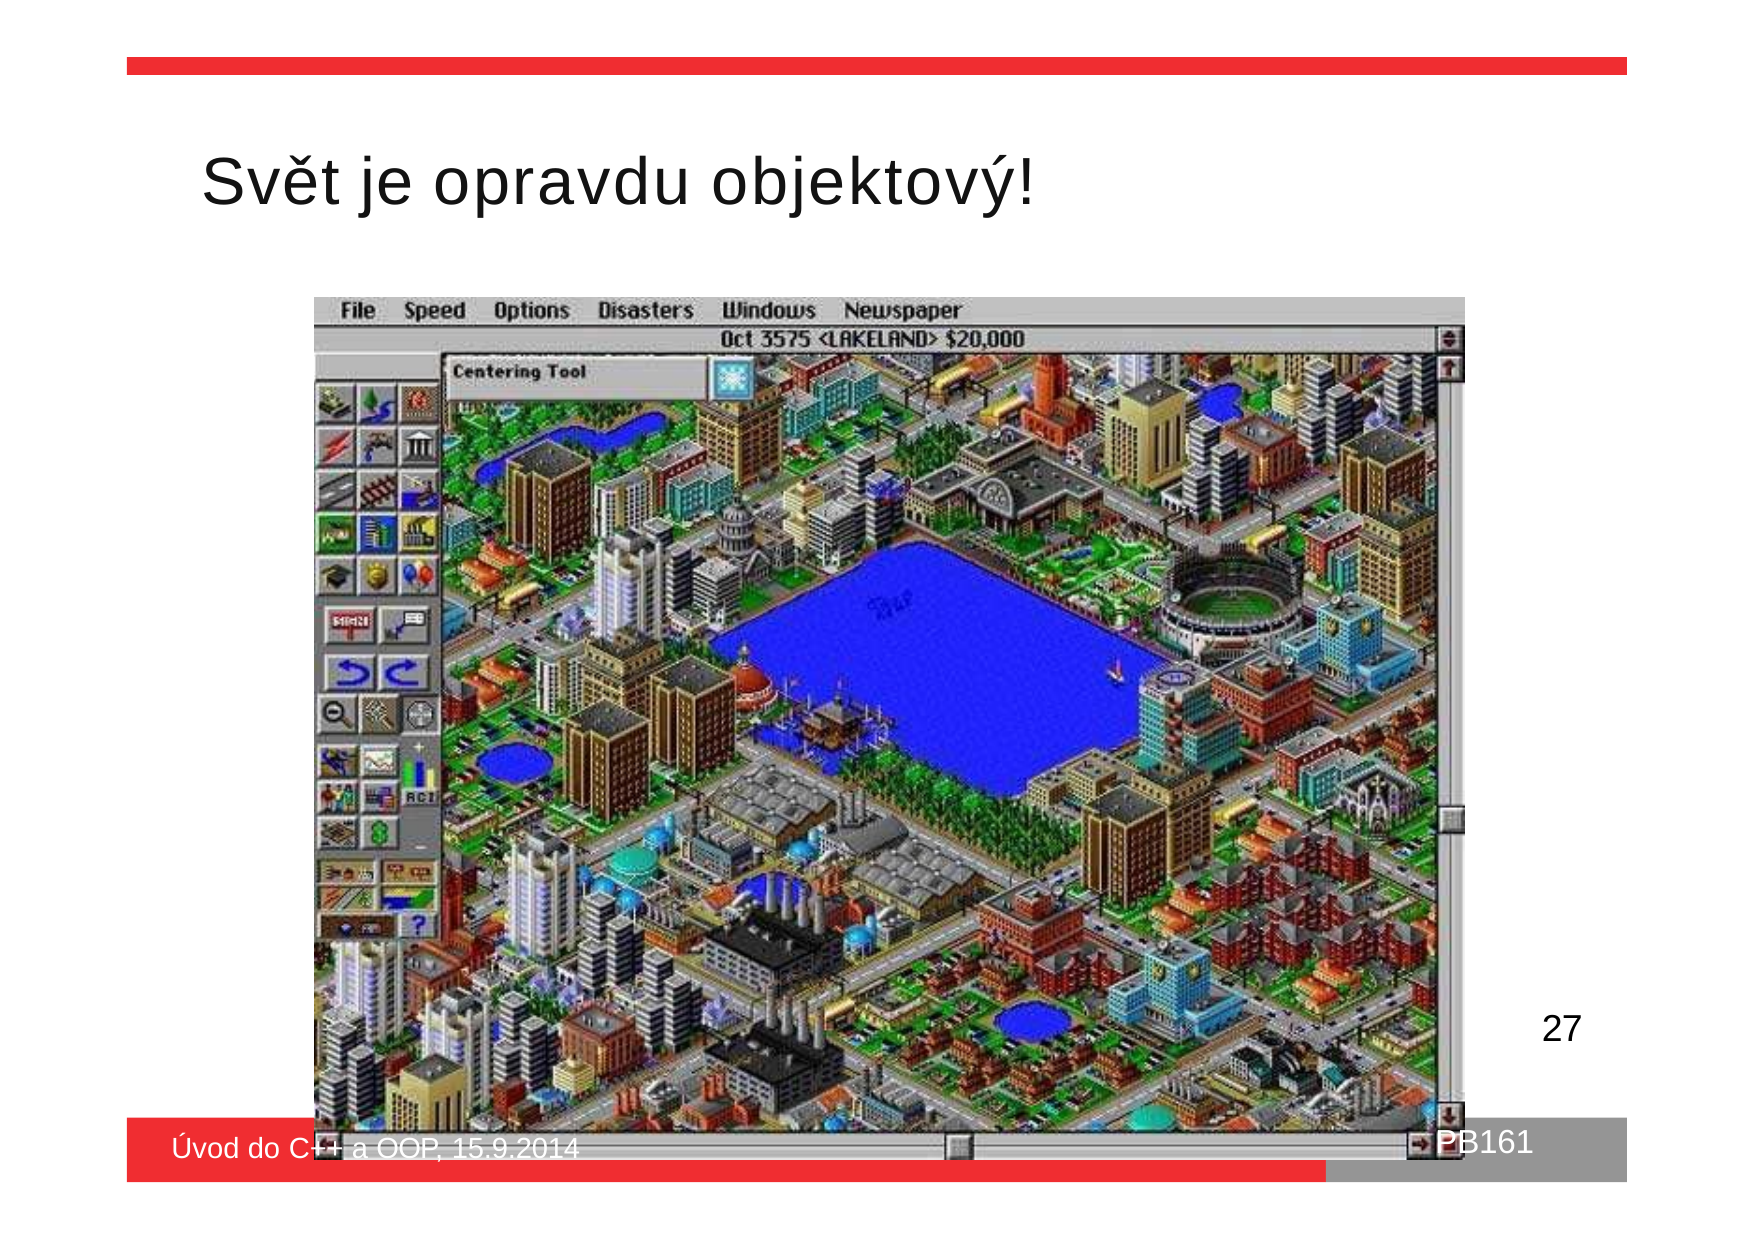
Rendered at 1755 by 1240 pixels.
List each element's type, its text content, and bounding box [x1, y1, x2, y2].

title Svět je opravdu objektový! [199, 135, 1052, 346]
footer Úvod do C++ a OOP, 15.9.2014 [169, 1131, 585, 1240]
text_box 27 [1539, 1002, 1586, 1050]
picture [314, 297, 1465, 1161]
slide_number PB161 [1433, 1123, 1538, 1240]
